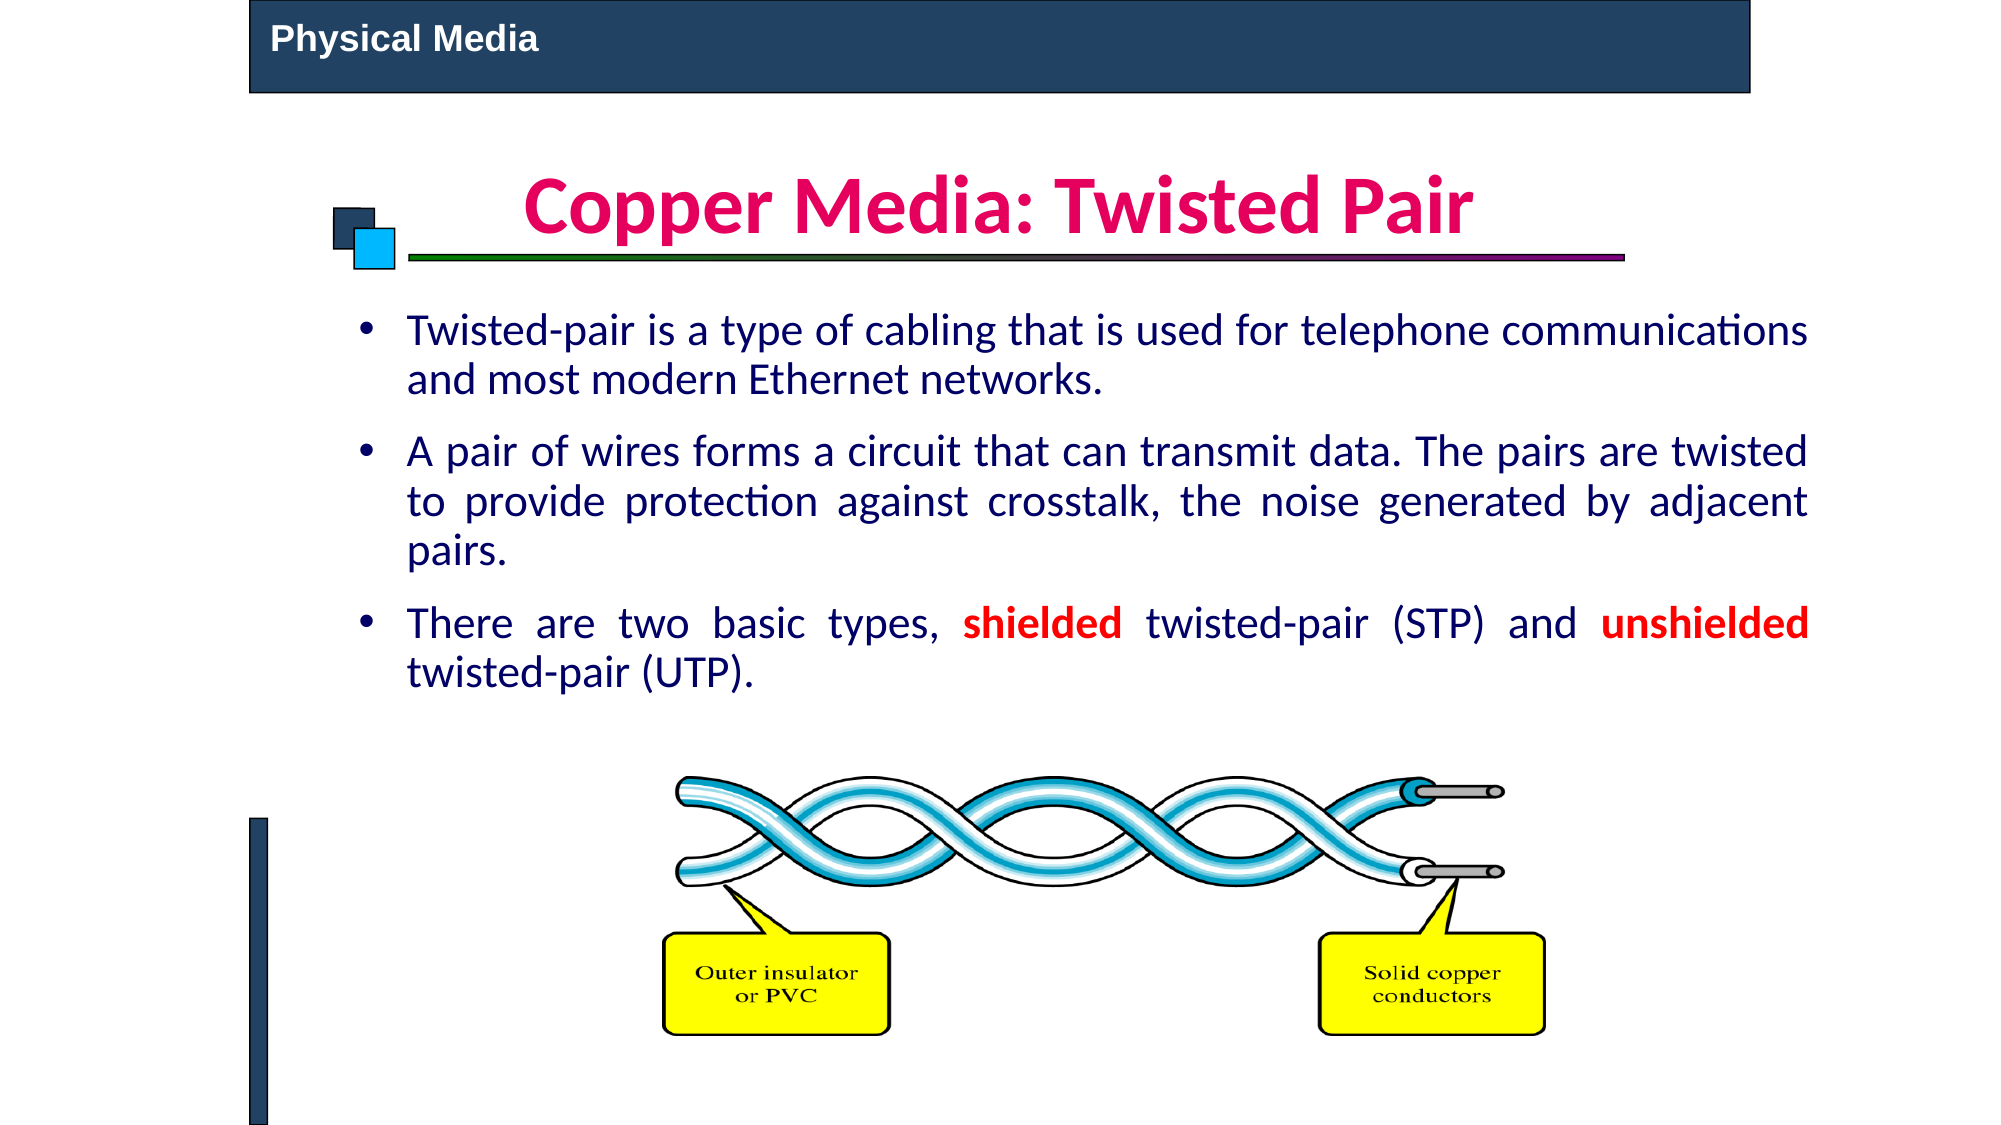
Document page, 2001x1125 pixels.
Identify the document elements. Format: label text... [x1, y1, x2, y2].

list Twisted-pair is a type of cabling that is used for telephone communications and most modern Ethernet networks. A pair of wires forms a circuit that can transmit data. The pairs are twisted to provide protection against crosstalk, the noise generated by adjacent pairs. There are two basic types, shielded twisted-pair (STP) and unshielded twisted-pair (UTP). [327, 298, 1825, 761]
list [662, 776, 1546, 1036]
text_box [409, 254, 1625, 261]
text_box Physical Media [270, 17, 1225, 60]
text_box [333, 208, 375, 249]
title Copper Media: Twisted Pair [324, 112, 1675, 288]
text_box [249, 818, 268, 1125]
text_box [249, 0, 1750, 93]
text_box [354, 228, 395, 269]
